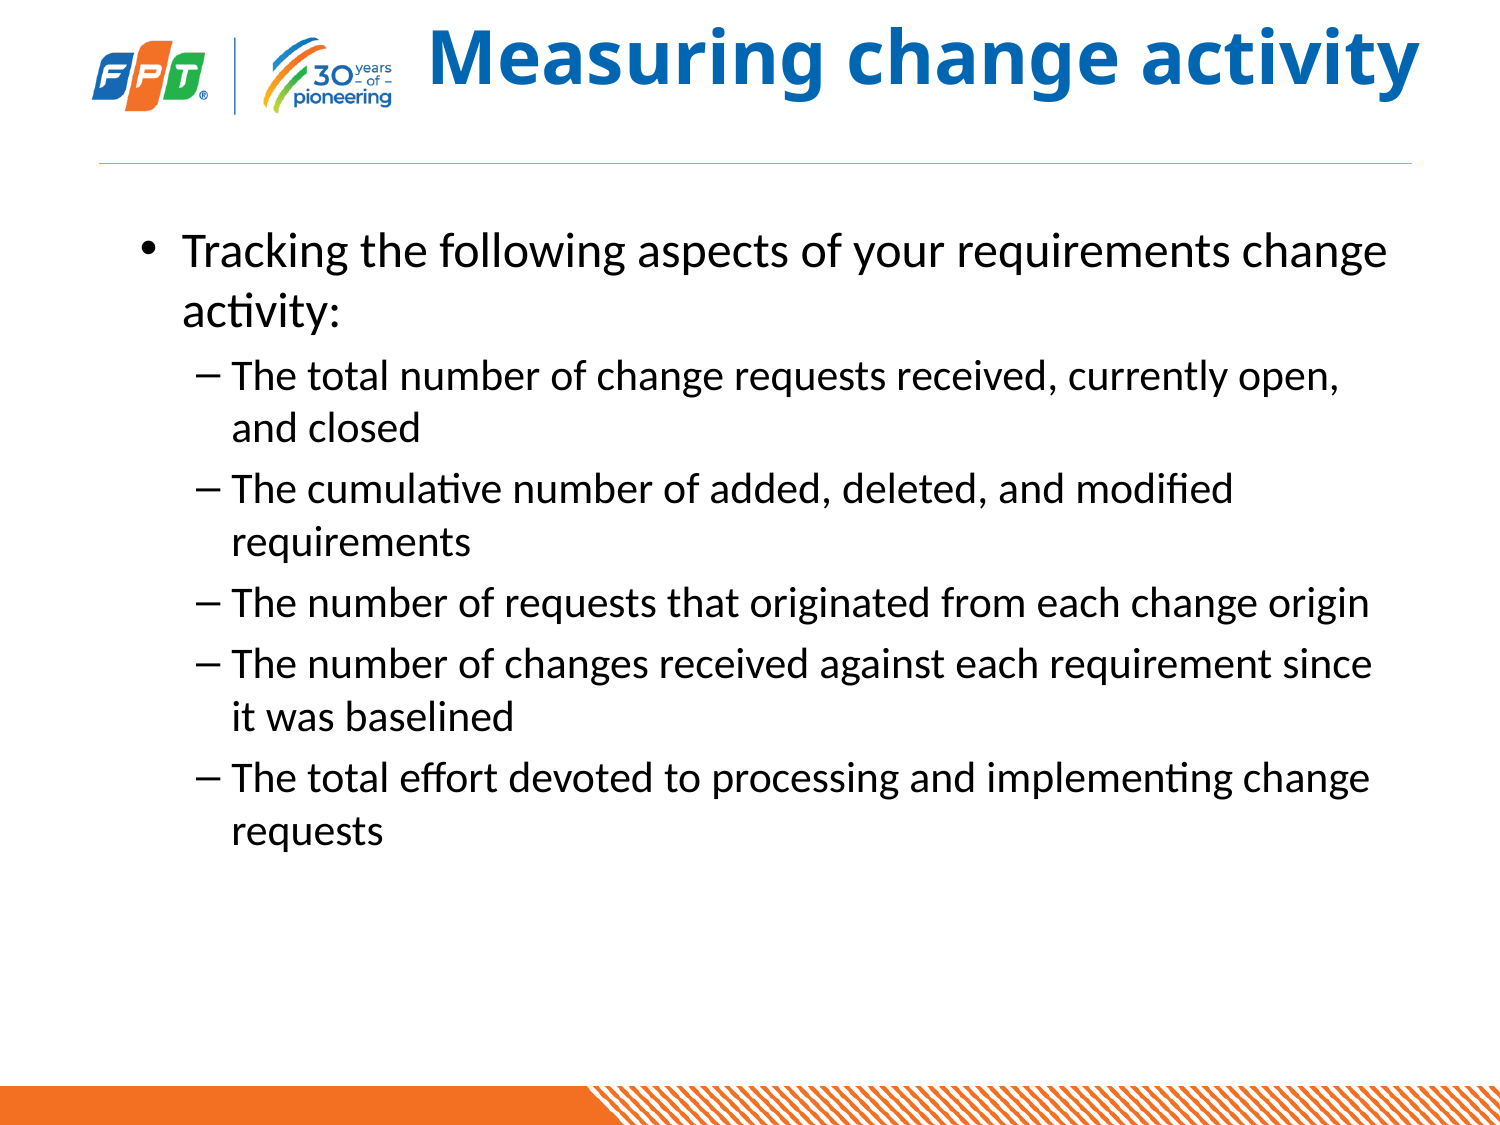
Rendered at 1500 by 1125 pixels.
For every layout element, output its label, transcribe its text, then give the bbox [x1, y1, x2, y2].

picture [0, 1086, 1500, 1125]
list Tracking the following aspects of your requirements change activity: The total number of change requests received, currently open, and closed The cumulative number of added, deleted, and modified requirements The number of requests that originated from each change origin The number of changes received against each requirement since it was baselined The total effort devoted to processing and implementing change requests [125, 210, 1413, 1013]
picture [56, 6, 365, 146]
title Measuring change activity [365, 1, 1483, 175]
